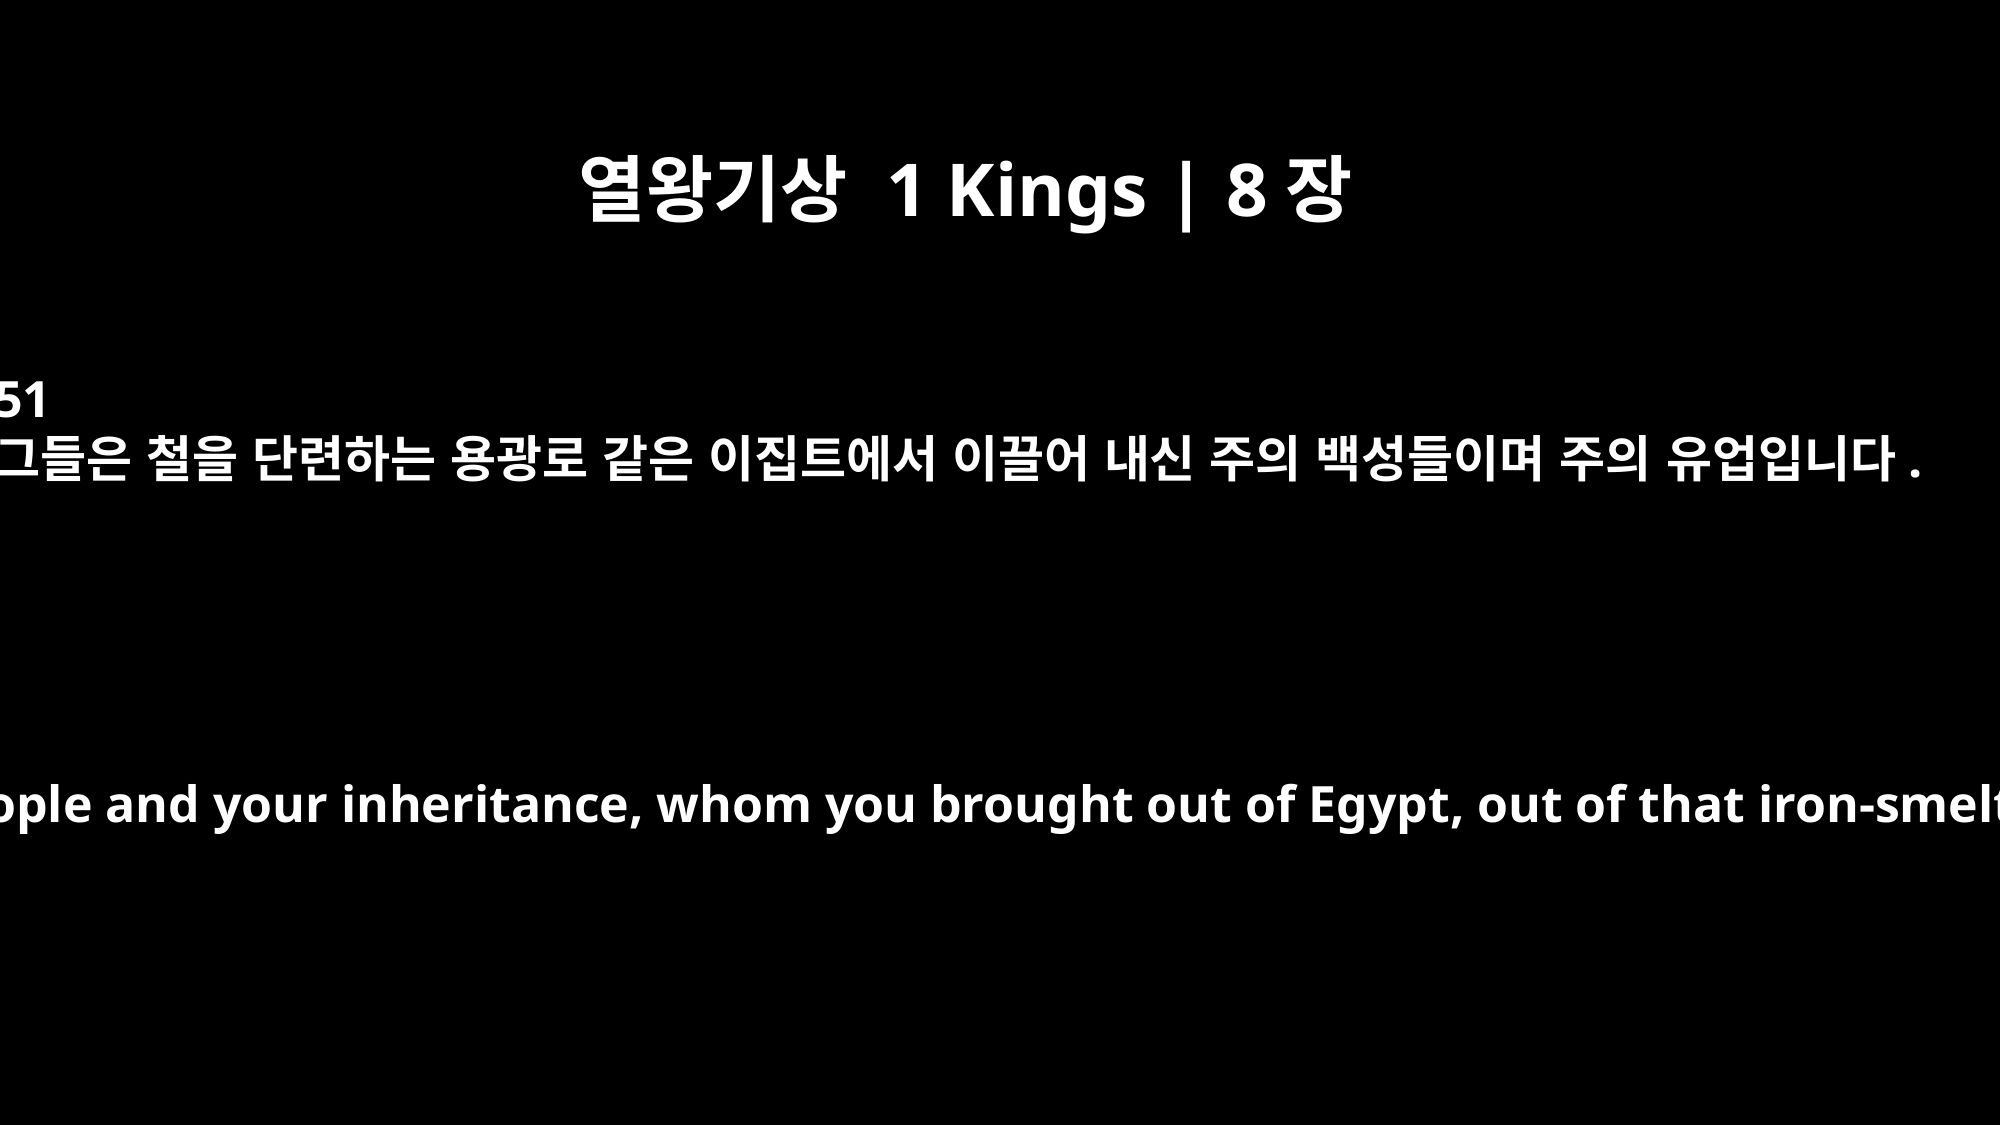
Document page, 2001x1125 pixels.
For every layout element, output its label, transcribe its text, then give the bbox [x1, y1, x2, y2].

text_box 열왕기상 1 Kings | 8장 [564, 136, 1368, 239]
text_box for they are your people and your inheritance, whom you brought out of Egypt, out of that iron-smelting furnace. [0, 764, 2000, 840]
text_box 51 그들은 철을 단련하는 용광로 같은 이집트에서 이끌어 내신 주의 백성들이며 주의 유업입니다. [0, 359, 1938, 495]
